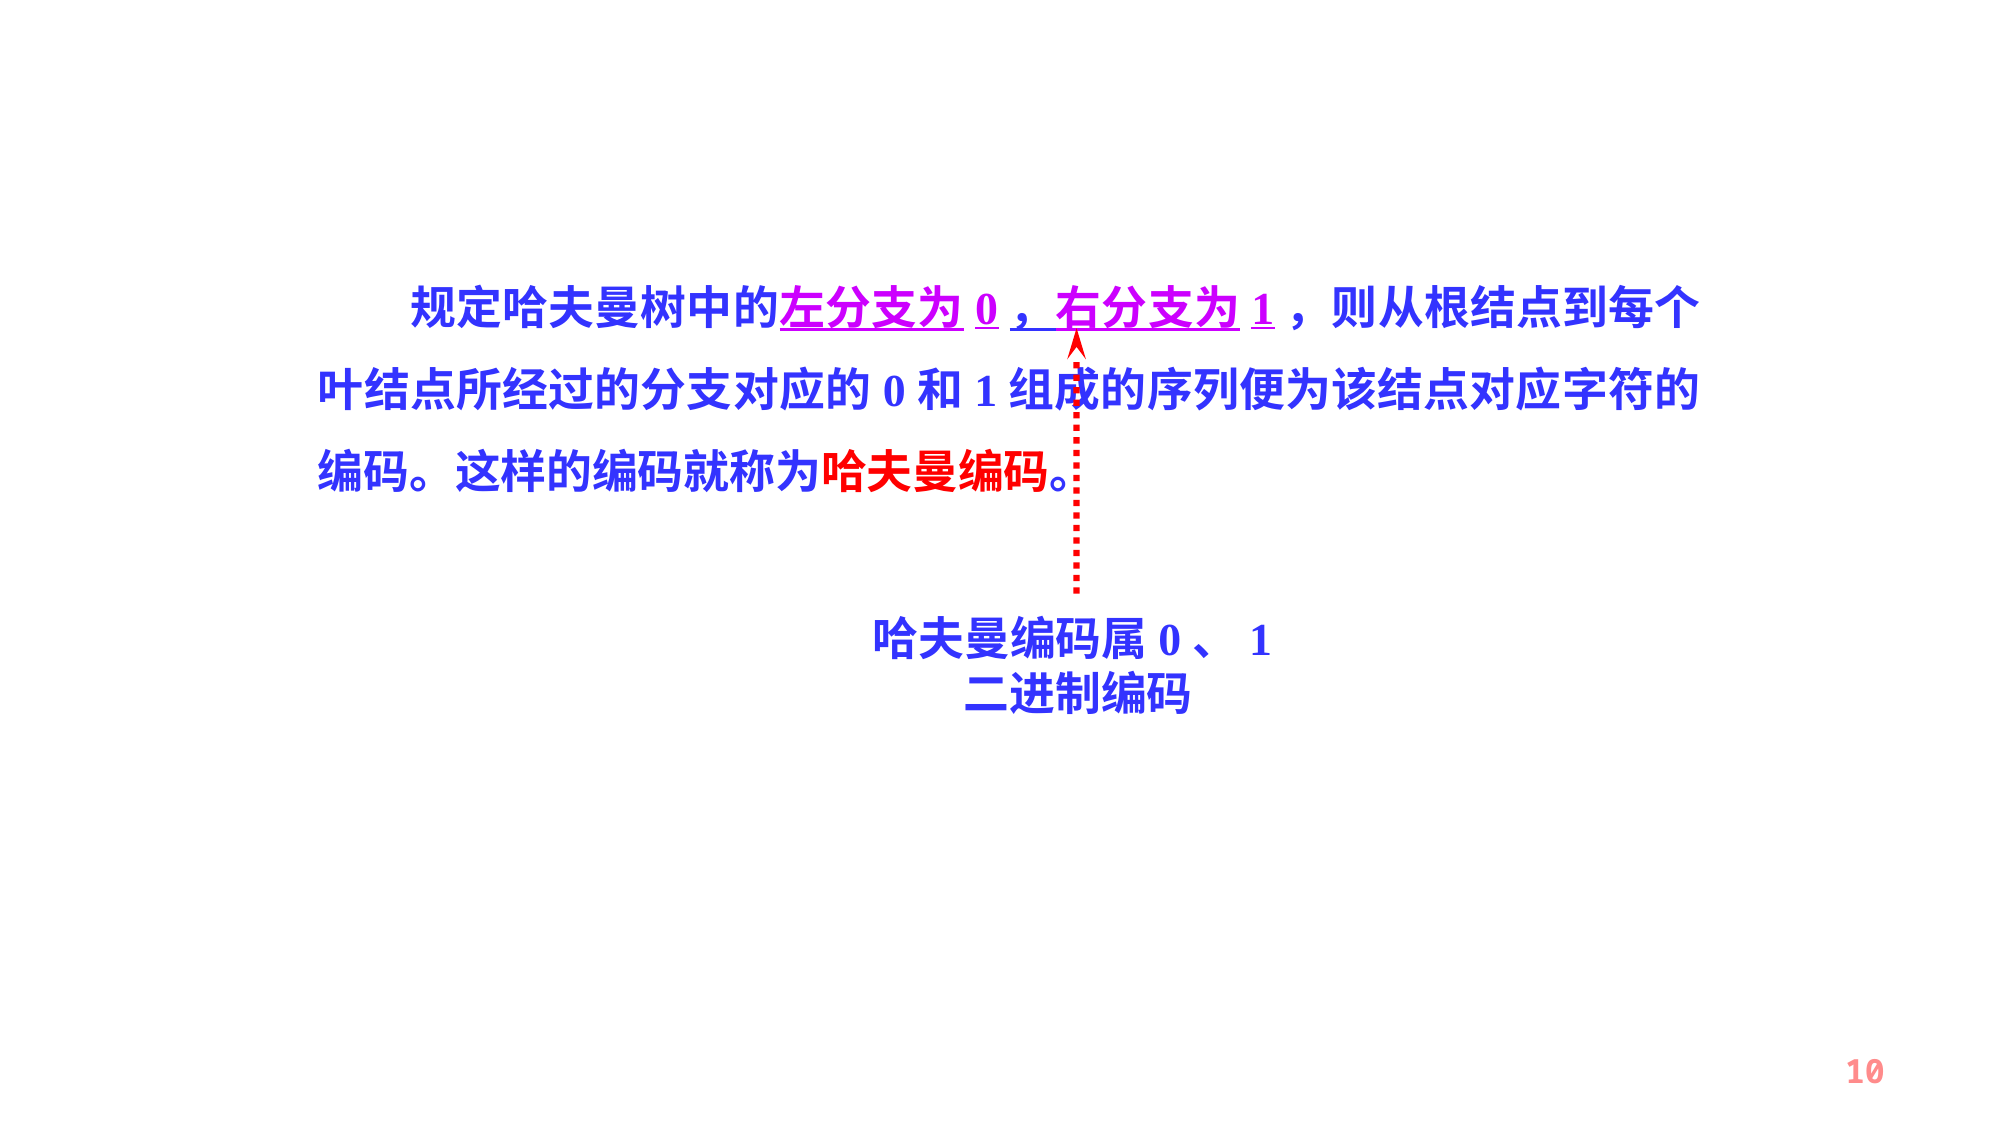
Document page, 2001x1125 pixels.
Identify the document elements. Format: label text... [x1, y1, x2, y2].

slide_number 10 [1433, 1042, 1900, 1103]
text_box 规定哈夫曼树中的左分支为0，右分支为1，则从根结点到每个叶结点所经过的分支对应的0和1组成的序列便为该结点对应字符的编码。这样的编码就称为哈夫曼编码。 [303, 243, 1716, 506]
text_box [847, 327, 1309, 729]
